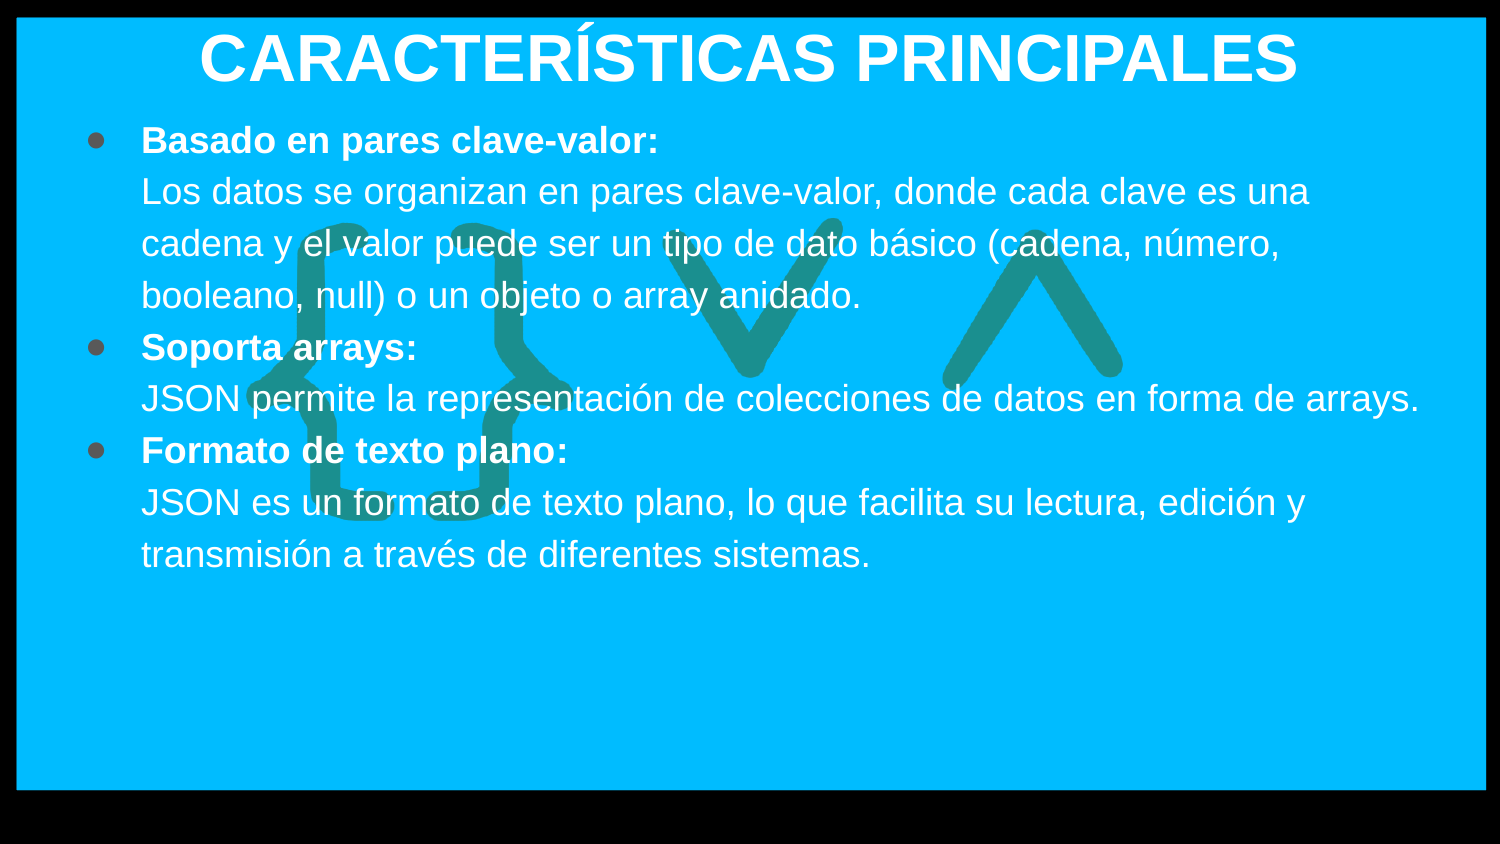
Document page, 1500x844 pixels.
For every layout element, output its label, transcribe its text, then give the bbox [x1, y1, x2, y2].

title CARACTERÍSTICAS PRINCIPALES [51, 0, 1449, 93]
picture [0, 0, 1500, 844]
list Basado en pares clave-valor: Los datos se organizan en pares clave-valor, donde cada clave es una cadena y el valor puede ser un tipo de dato básico (cadena, número, booleano, null) o un objeto o array anidado. Soporta arrays: JSON permite la representación de colecciones de datos en forma de arrays. Formato de texto plano: JSON es un formato de texto plano, lo que facilita su lectura, edición y transmisión a través de diferentes sistemas. [51, 93, 1449, 732]
